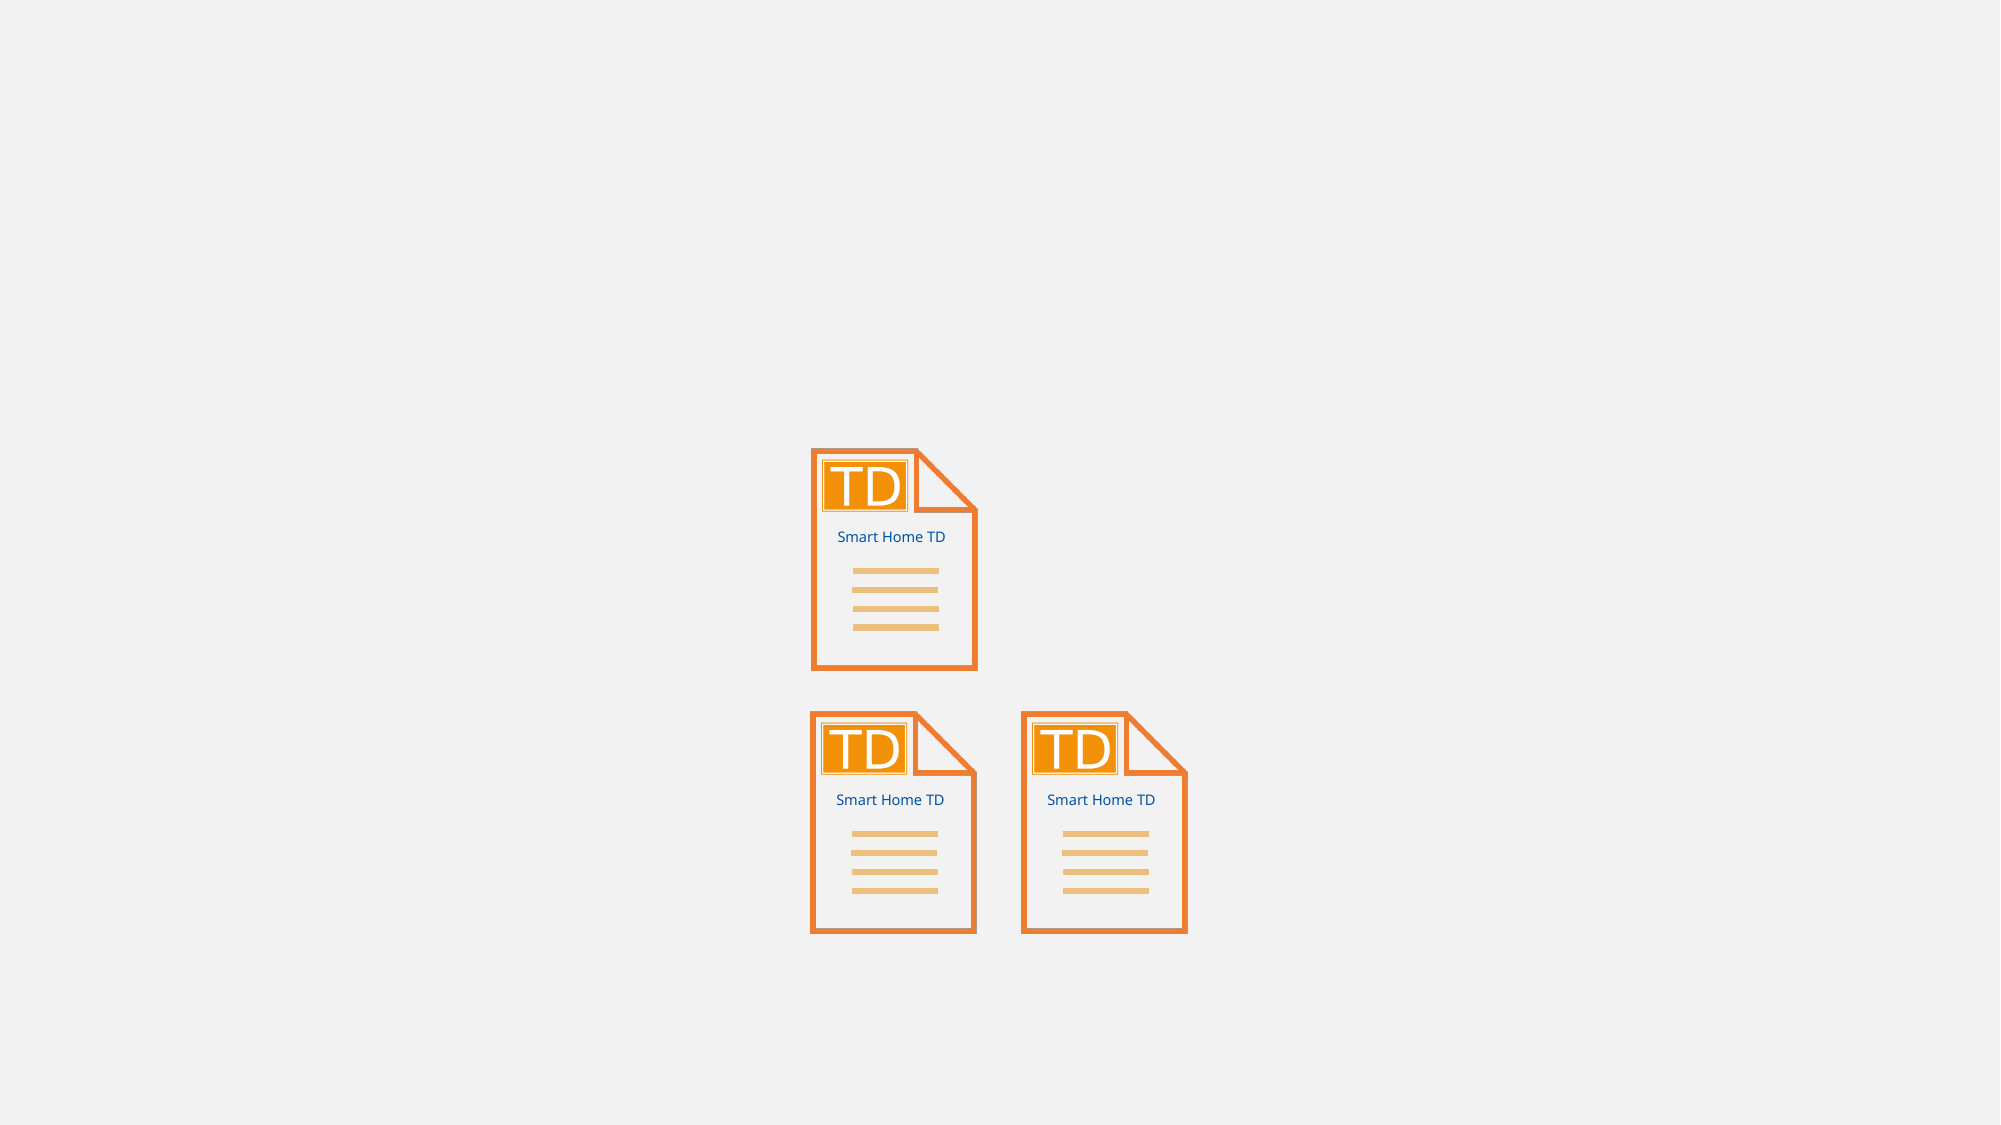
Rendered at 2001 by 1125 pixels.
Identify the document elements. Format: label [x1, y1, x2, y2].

text_box [1026, 689, 1237, 956]
text_box [760, 689, 1026, 956]
text_box [761, 426, 1027, 693]
